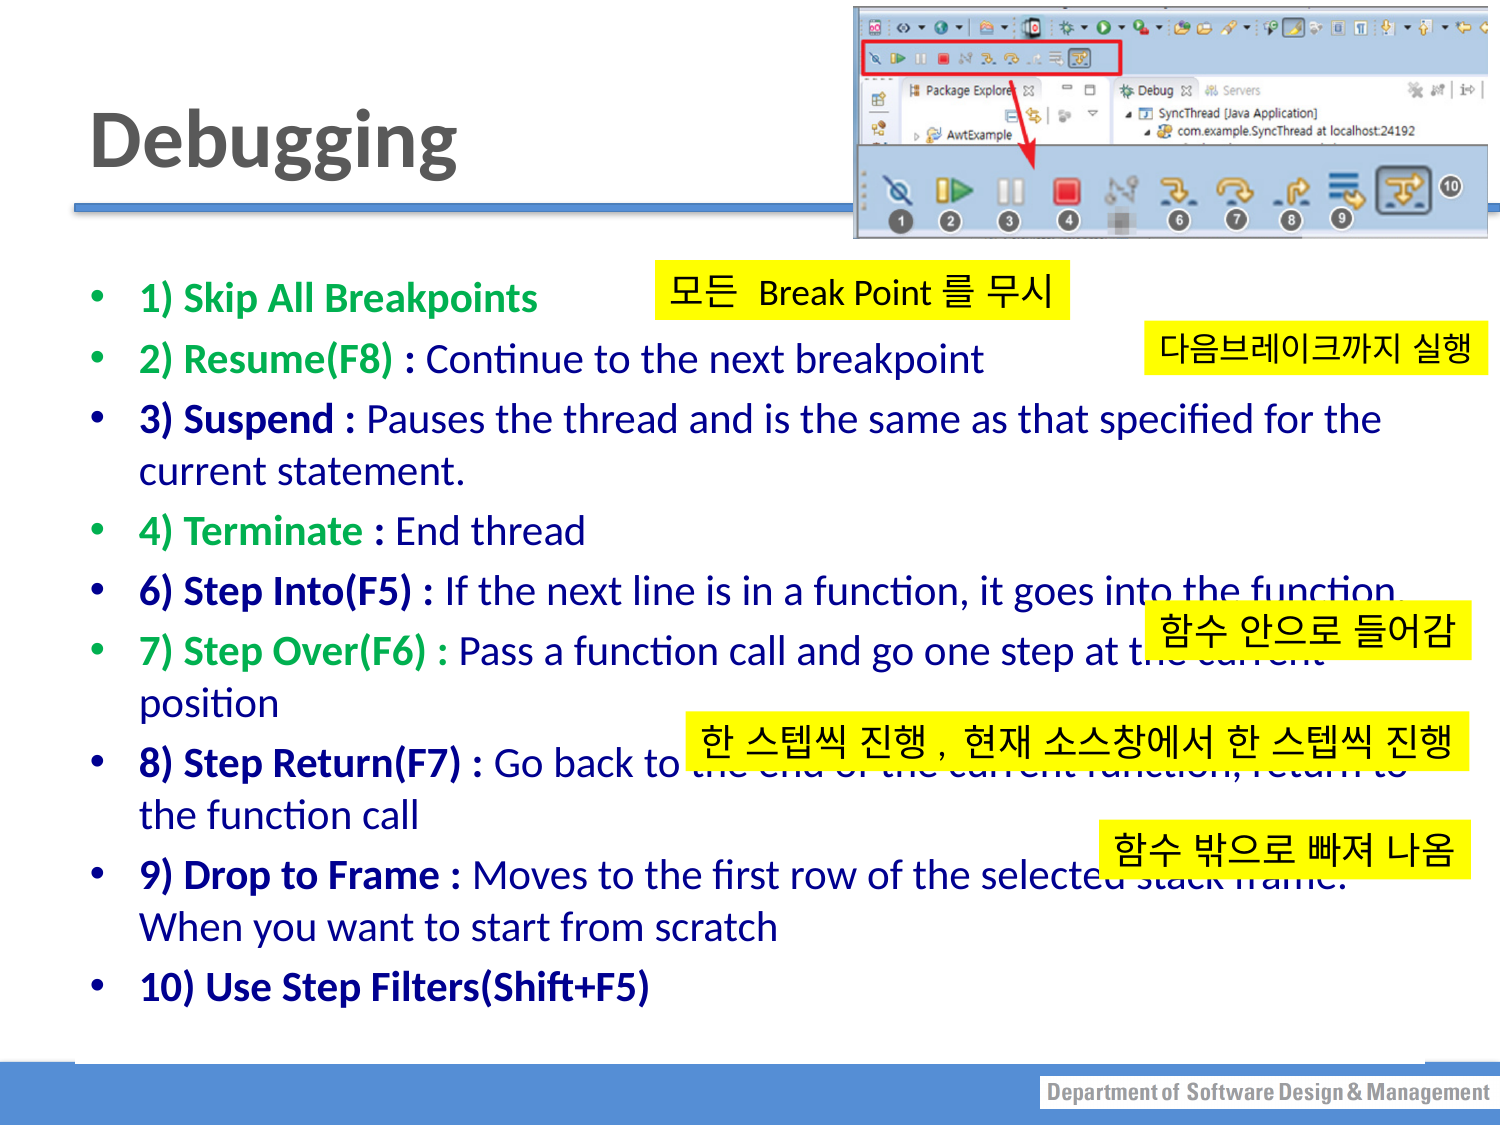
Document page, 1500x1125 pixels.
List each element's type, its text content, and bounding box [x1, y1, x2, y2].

picture [852, 3, 1488, 239]
text_box 한 스텝씩 진행, 현재 소스창에서 한 스텝씩 진행 [685, 711, 1470, 772]
list 1) Skip All Breakpoints 2) Resume(F8) : Continue to the next breakpoint 3) Suspend : Pauses the thread and is the same as that specified for the current statement. 4) Terminate : End thread 6) Step Into(F5) : If the next line is in a function, it goes into the function. 7) Step Over(F6) : Pass a function call and go one step at the current position 8) Step Return(F7) : Go back to the end of the current function, return to the function call 9) Drop to Frame : Moves to the first row of the selected stack frame. When you want to start from scratch 10) Use Step Filters(Shift+F5) [73, 260, 1427, 1066]
text_box 함수 밖으로 빠져 나옴 [1099, 819, 1471, 880]
title Debugging [75, 76, 847, 225]
text_box 모든 Break Point를 무시 [655, 260, 1071, 320]
text_box 함수 안으로 들어감 [1144, 600, 1472, 661]
text_box 다음브레이크까지 실행 [1144, 320, 1489, 376]
picture [1040, 1076, 1500, 1109]
